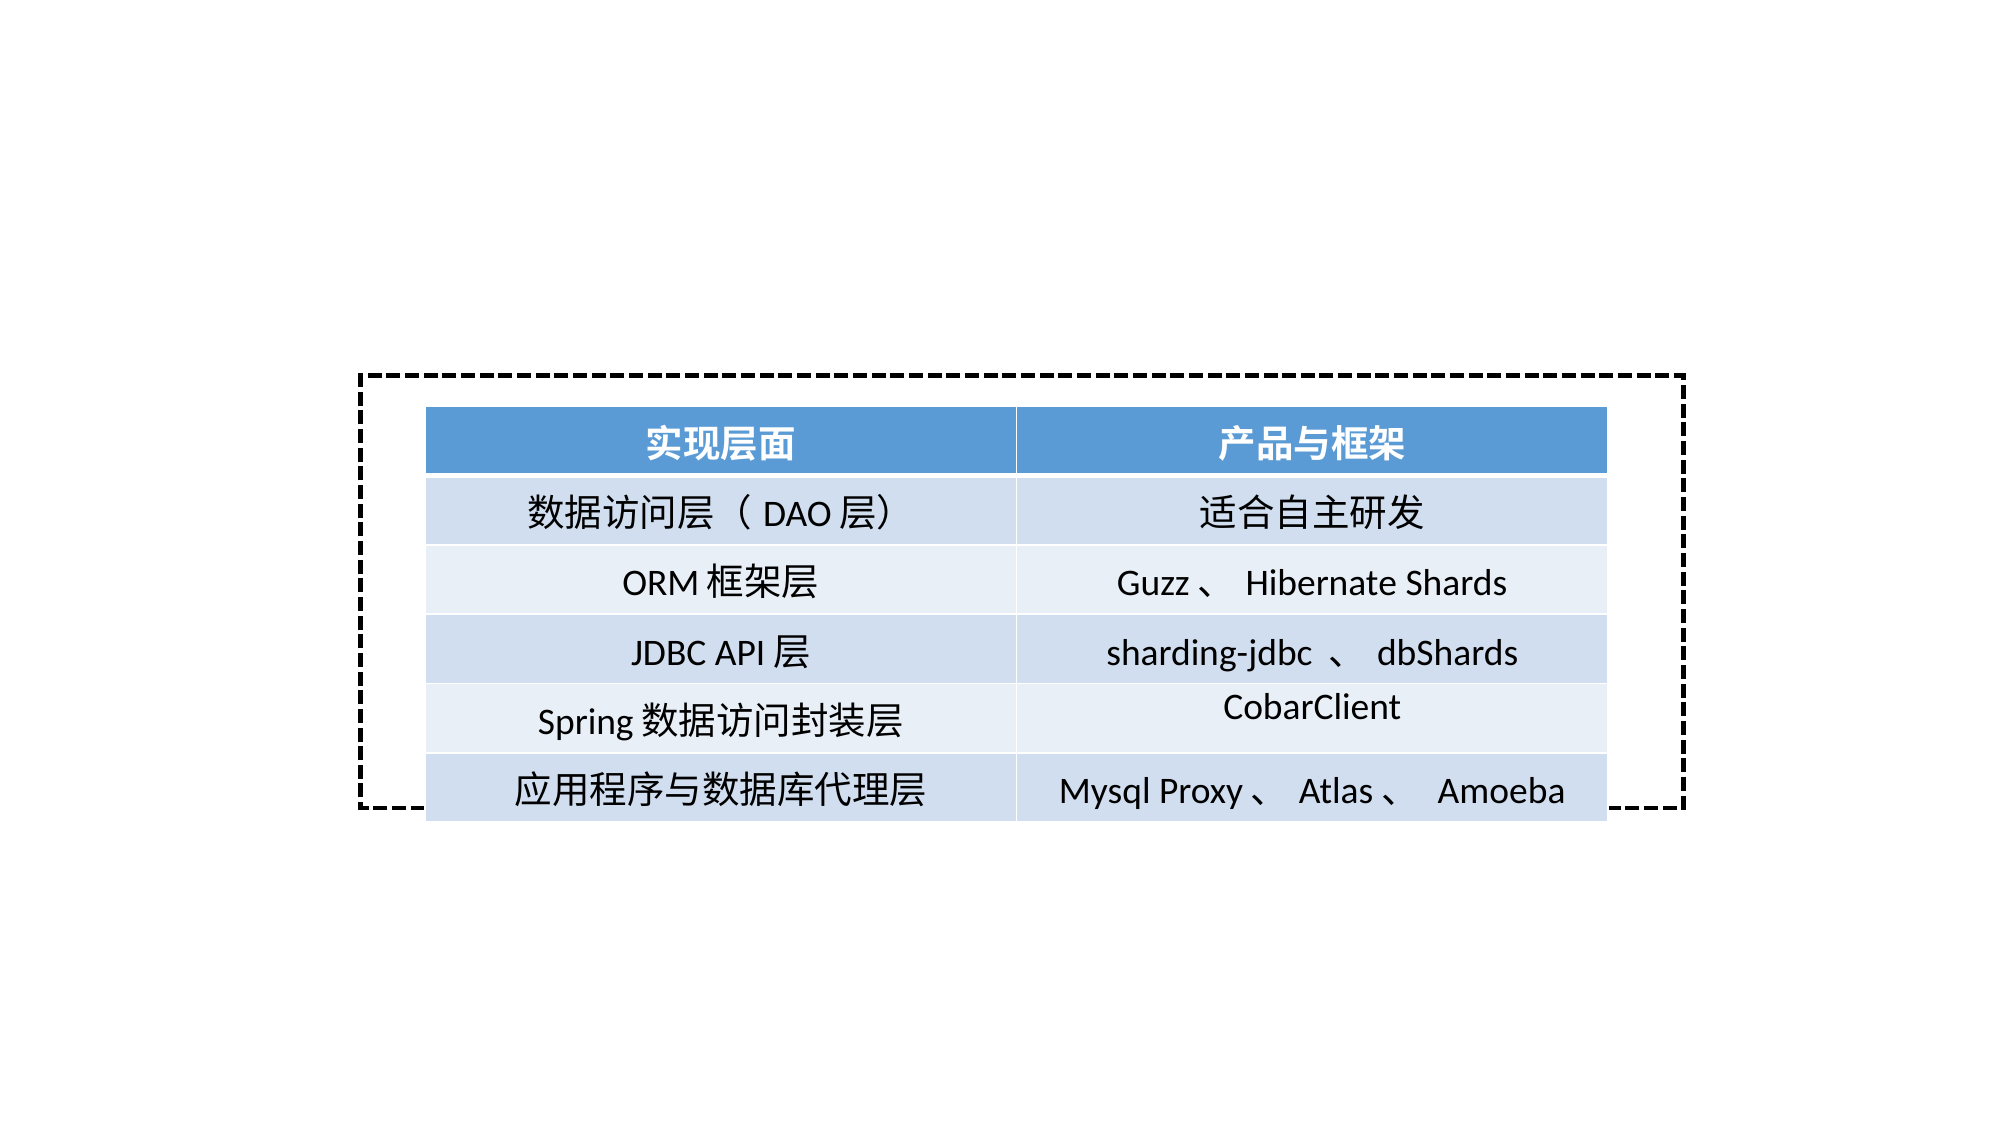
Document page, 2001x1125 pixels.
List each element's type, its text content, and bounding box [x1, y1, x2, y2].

table_cell 适合自主研发 [1017, 478, 1607, 544]
table_cell ORM框架层 [426, 546, 1016, 613]
table_cell Mysql Proxy、Atlas、 Amoeba [1017, 754, 1607, 821]
table_cell CobarClient [1017, 684, 1607, 752]
table_cell 应用程序与数据库代理层 [426, 754, 1016, 821]
table_header 产品与框架 [1017, 407, 1607, 473]
text_box [359, 375, 1684, 809]
table_cell Spring数据访问封装层 [426, 684, 1016, 752]
table_cell 数据访问层（DAO层） [426, 478, 1016, 544]
table_cell sharding-jdbc 、dbShards [1017, 615, 1607, 683]
table_cell Guzz、Hibernate Shards [1017, 546, 1607, 613]
table_cell JDBC API层 [426, 615, 1016, 683]
table_header 实现层面 [426, 407, 1016, 473]
